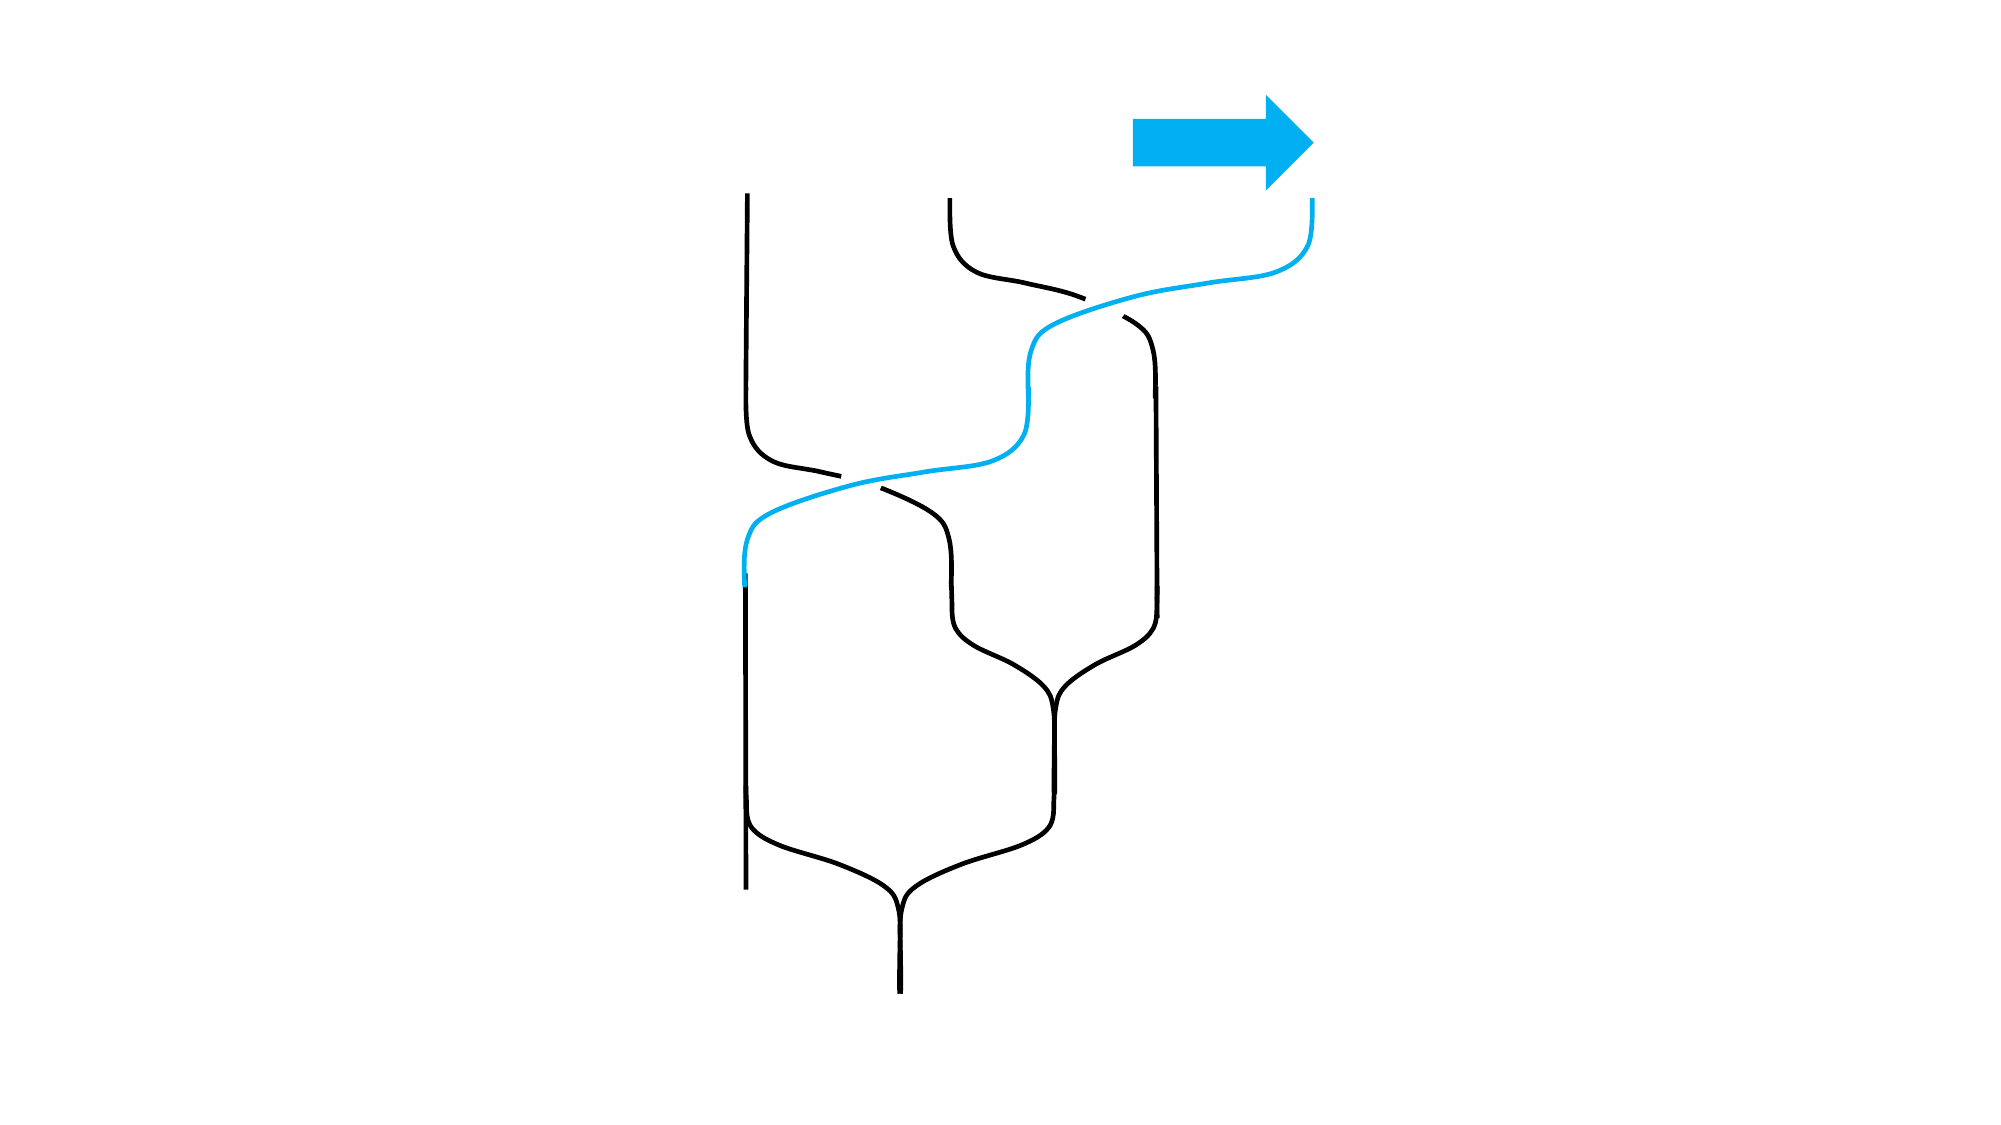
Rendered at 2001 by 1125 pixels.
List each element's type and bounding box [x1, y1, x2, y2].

text_box [744, 197, 1313, 588]
text_box [745, 588, 1158, 994]
text_box [1132, 94, 1314, 191]
